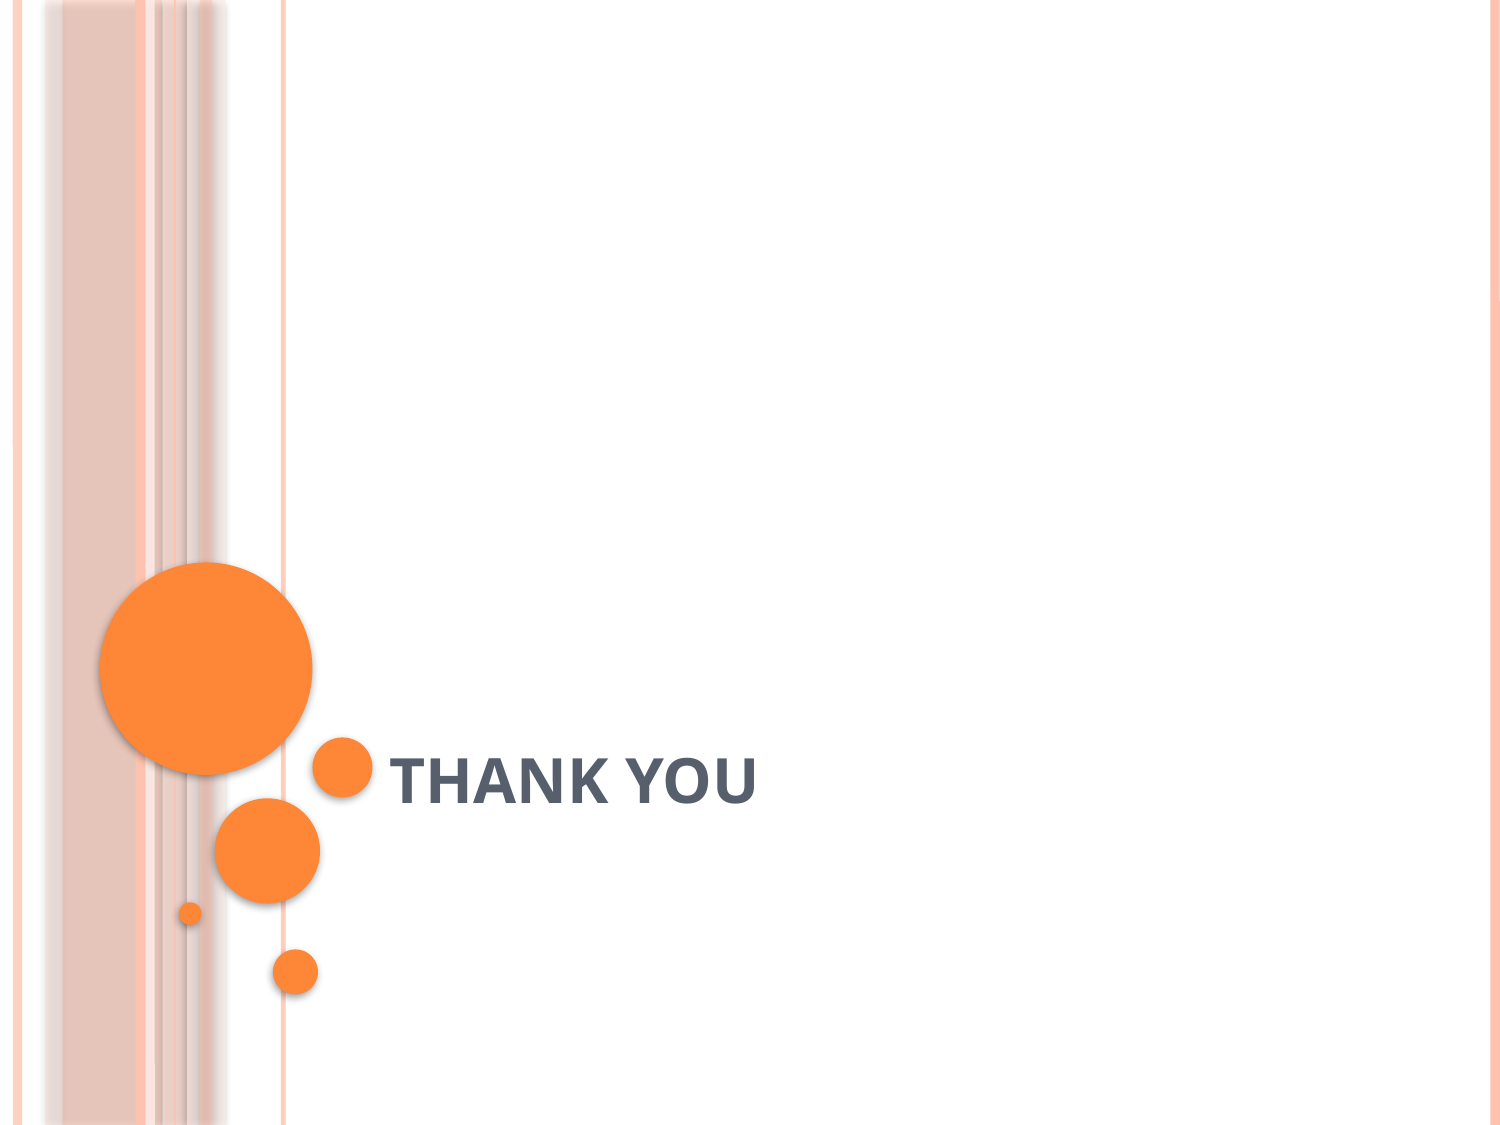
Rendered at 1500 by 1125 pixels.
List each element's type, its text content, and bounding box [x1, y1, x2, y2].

title Thank You [375, 512, 1388, 824]
